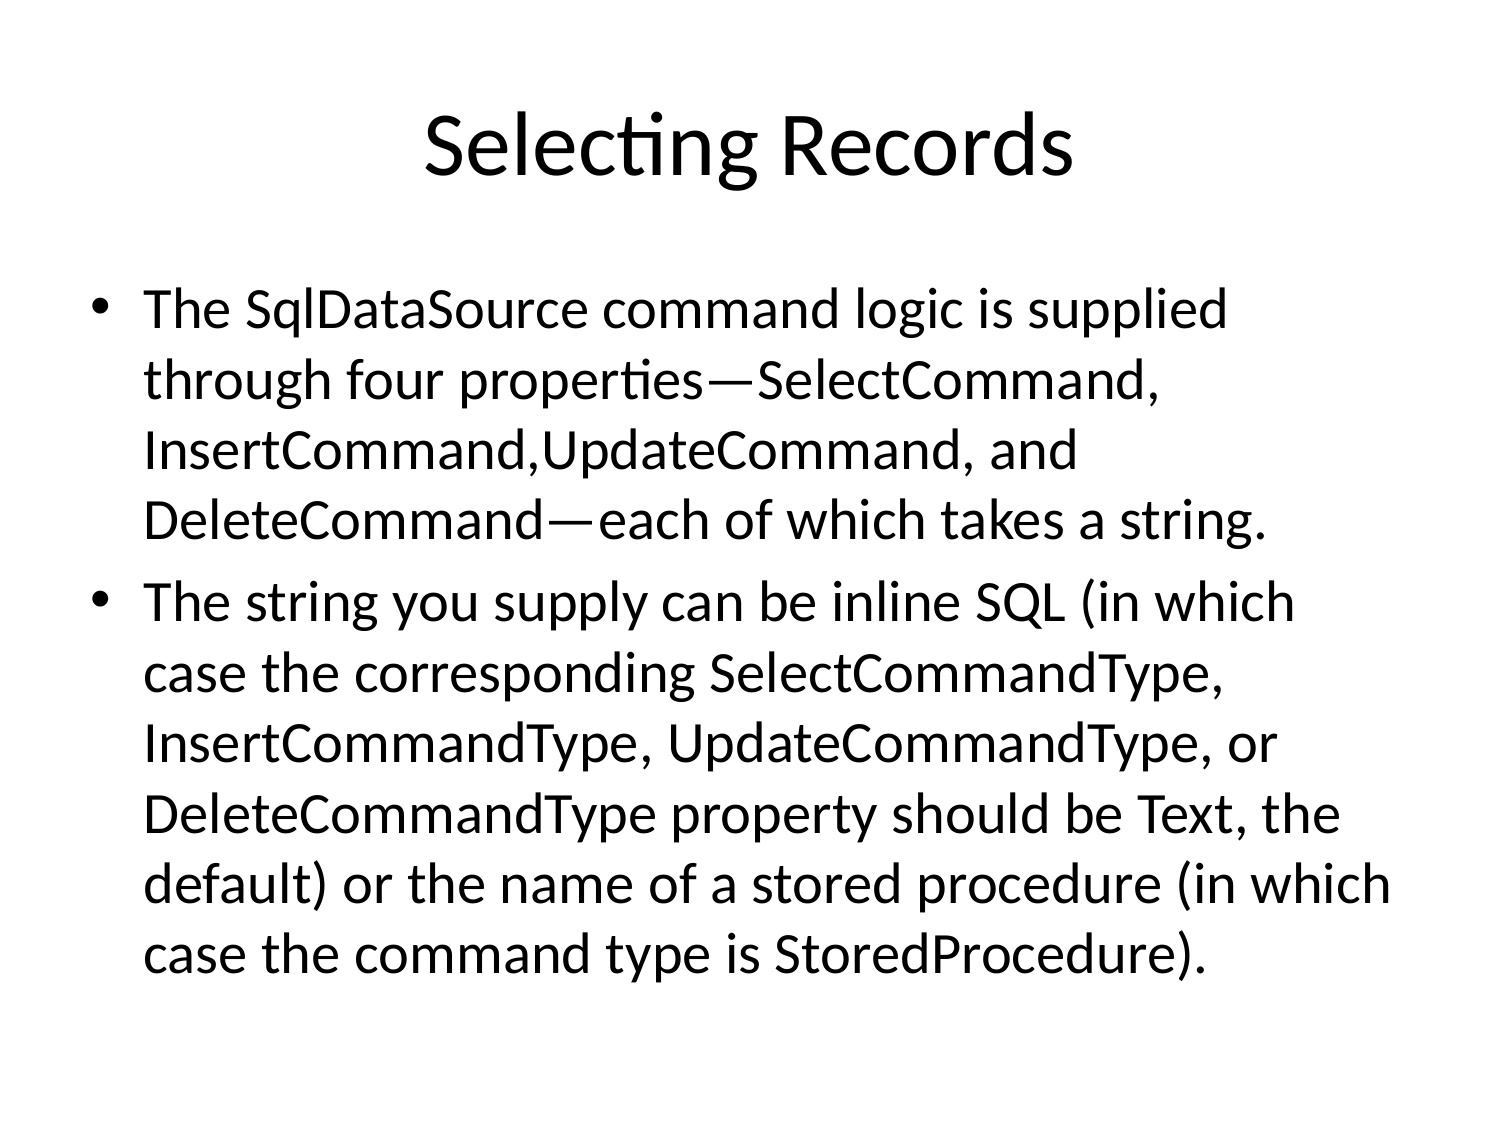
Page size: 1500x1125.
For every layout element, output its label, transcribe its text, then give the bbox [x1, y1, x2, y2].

list The SqlDataSource command logic is supplied through four properties—SelectCommand, InsertCommand,UpdateCommand, and DeleteCommand—each of which takes a string. The string you supply can be inline SQL (in which case the corresponding SelectCommandType, InsertCommandType, UpdateCommandType, or DeleteCommandType property should be Text, the default) or the name of a stored procedure (in which case the command type is StoredProcedure). [75, 262, 1425, 1005]
title Selecting Records [75, 45, 1425, 233]
